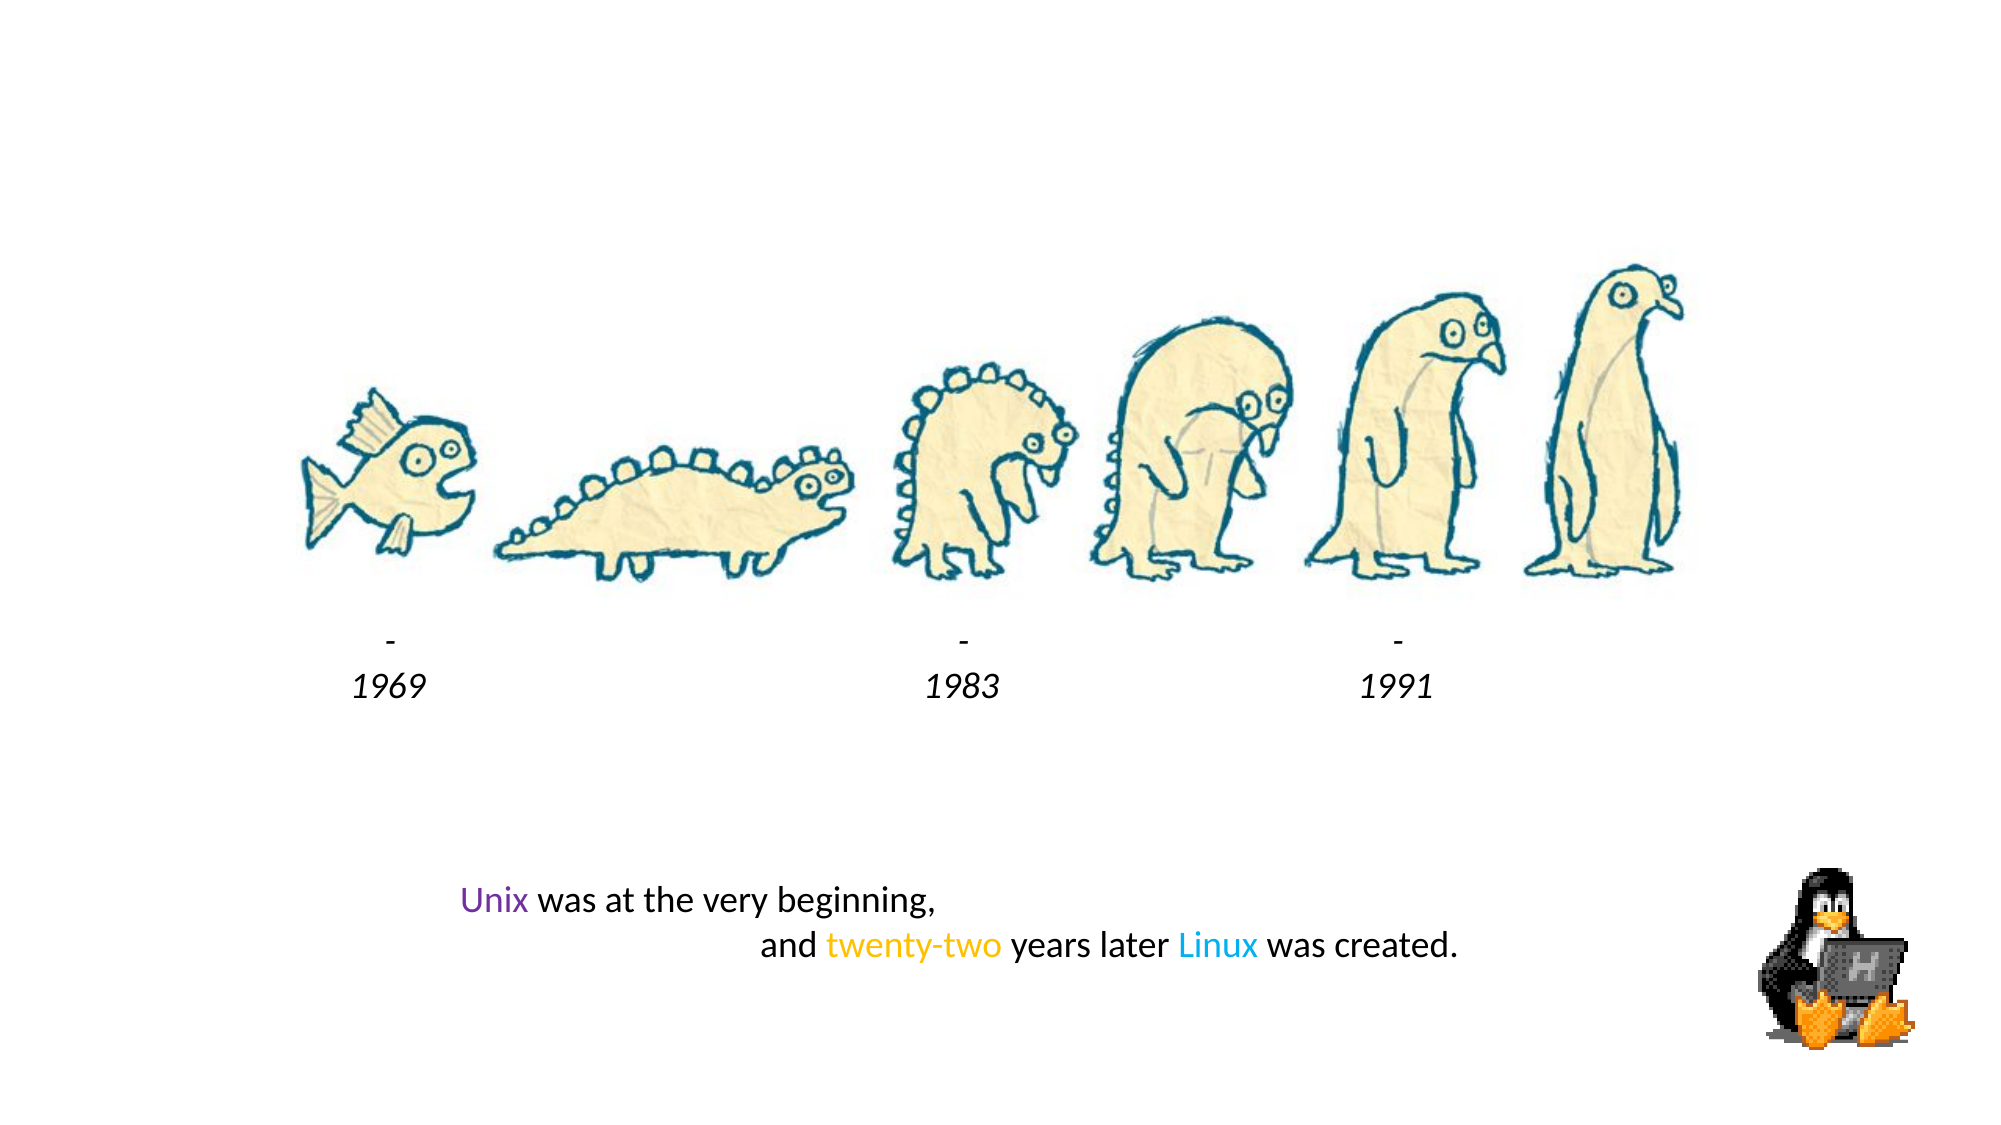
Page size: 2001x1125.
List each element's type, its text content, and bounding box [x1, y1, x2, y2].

picture [1747, 868, 1929, 1050]
text_box Unix was at the very beginning, and twenty-two years later Linux was created. [445, 867, 1482, 972]
picture [296, 23, 1704, 815]
